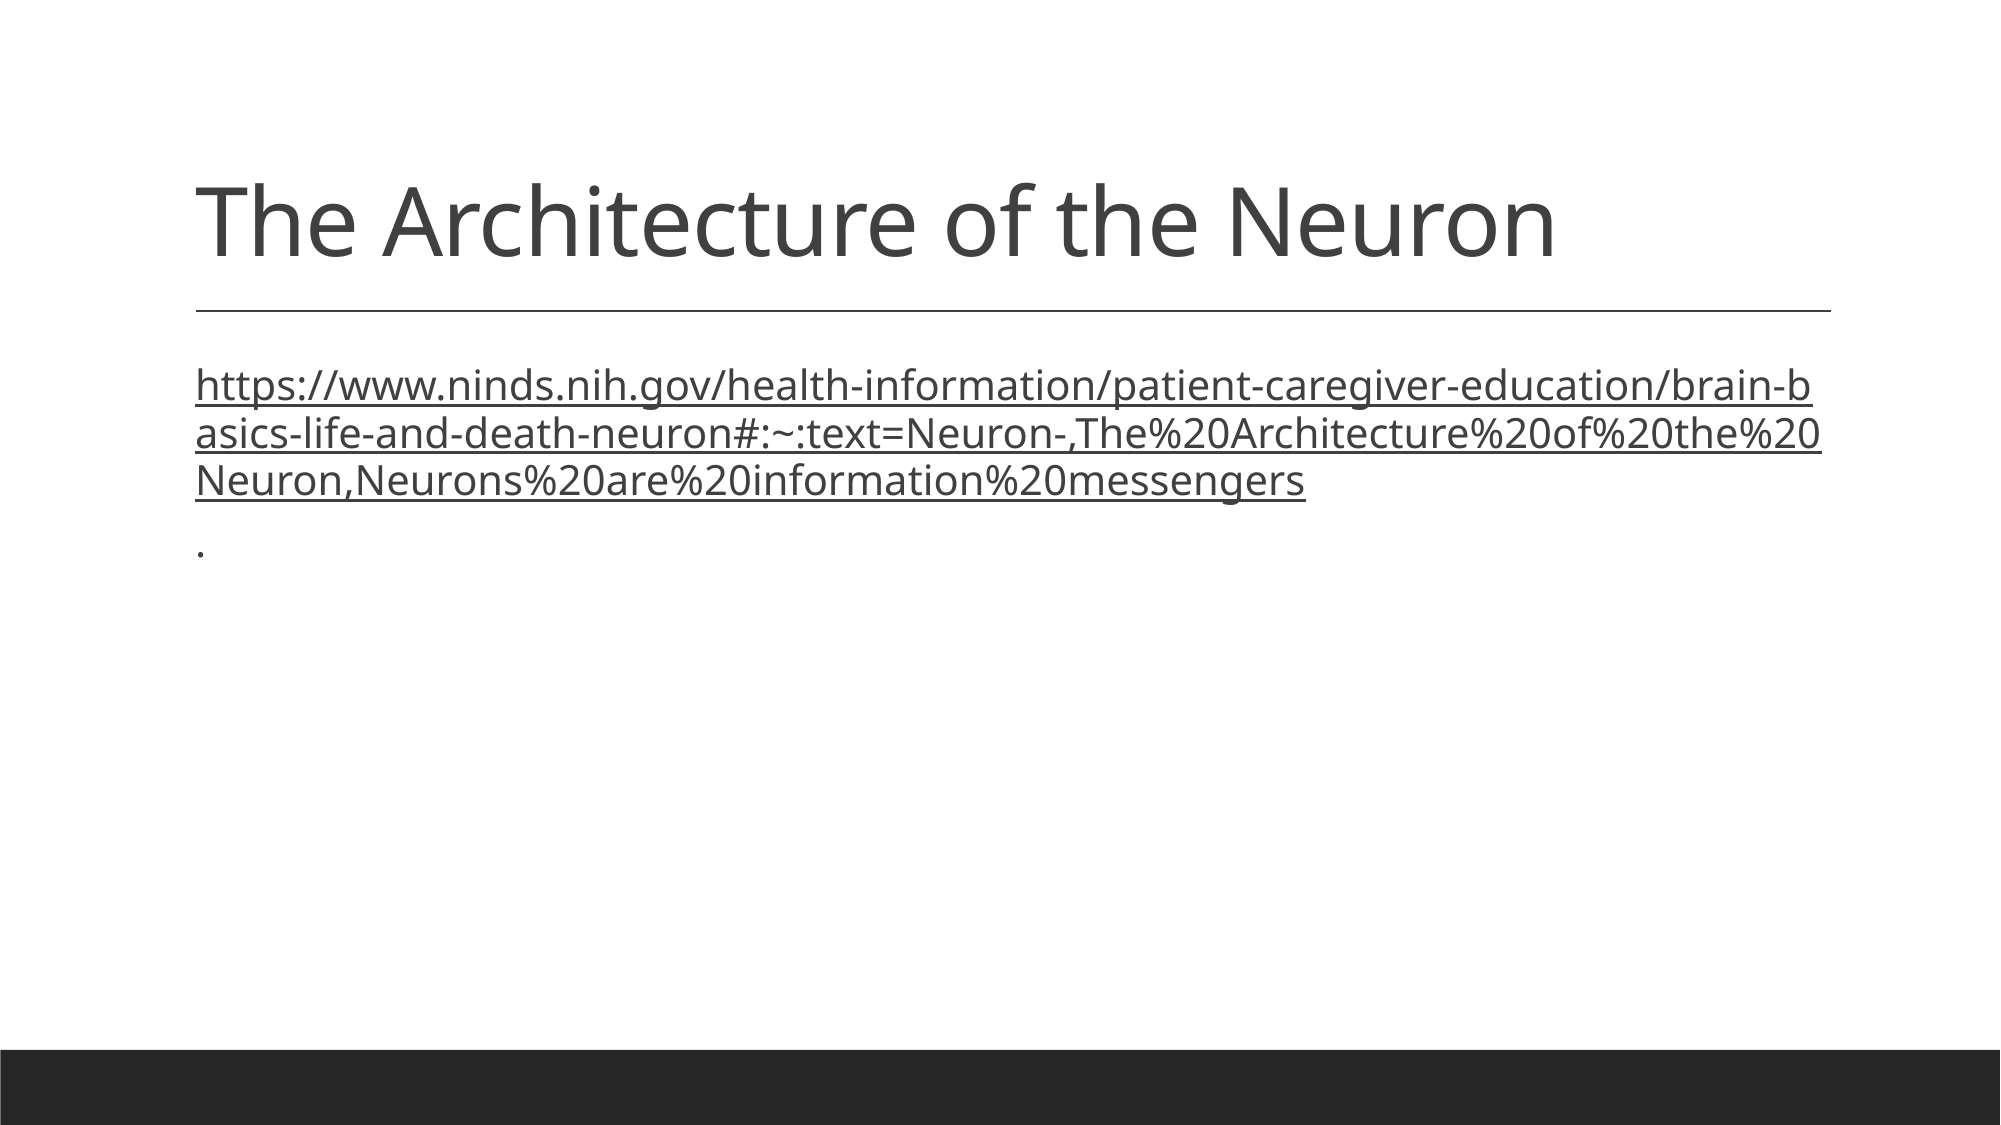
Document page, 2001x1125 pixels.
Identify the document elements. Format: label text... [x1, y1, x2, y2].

list https://www.ninds.nih.gov/health-information/patient-caregiver-education/brain-basics-life-and-death-neuron#:~:text=Neuron-,The%20Architecture%20of%20the%20Neuron,Neurons%20are%20information%20messengers. [180, 345, 1830, 963]
title The Architecture of the Neuron [180, 47, 1830, 285]
